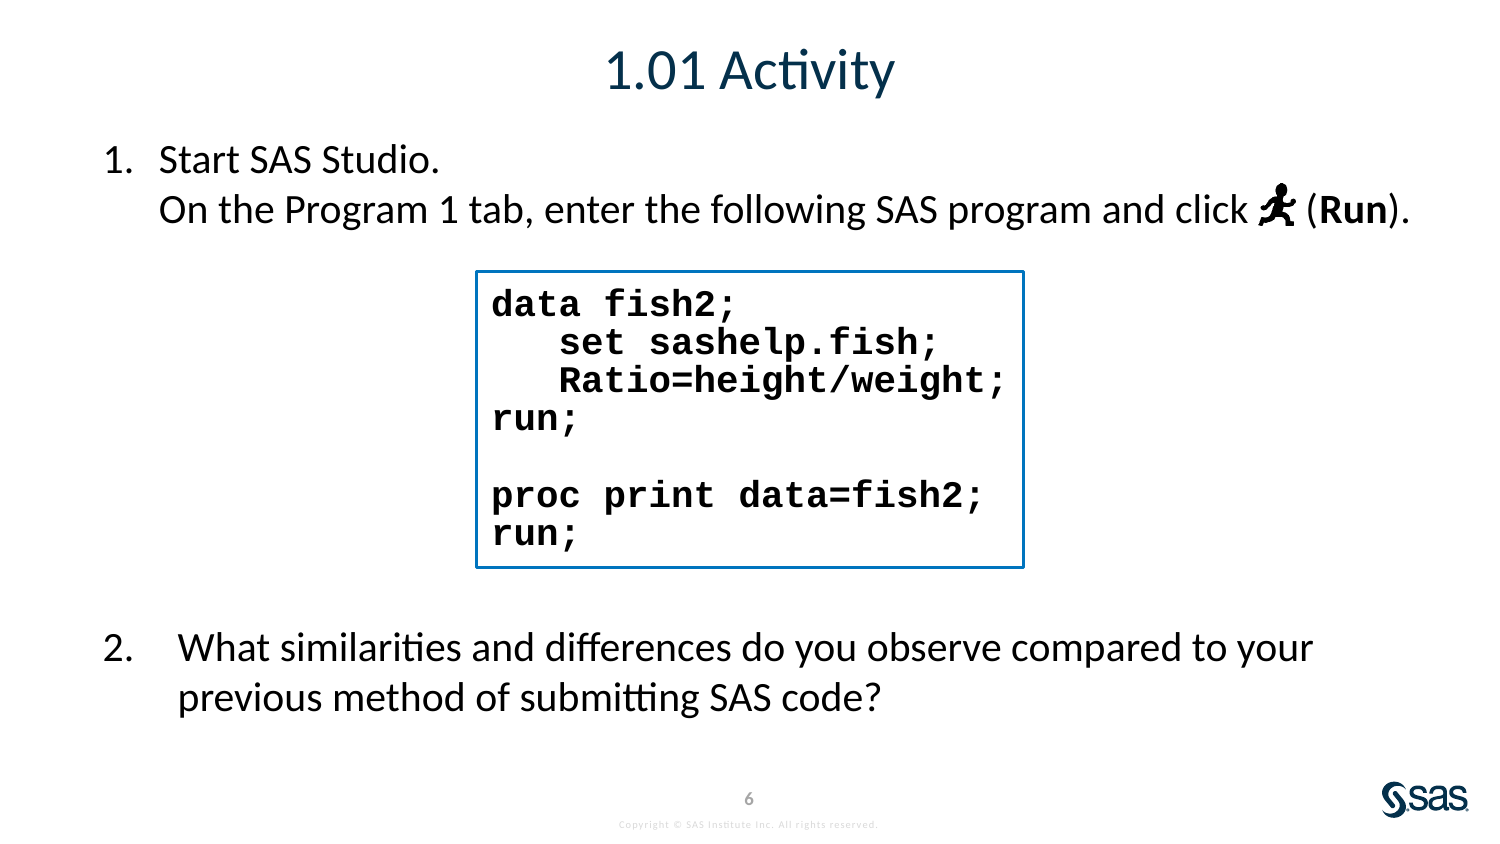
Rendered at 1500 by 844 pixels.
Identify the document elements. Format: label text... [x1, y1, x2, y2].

text_box data fish2; set sashelp.fish; Ratio=height/weight; run; proc print data=fish2; run; [476, 271, 1024, 568]
title 1.01 Activity [102, 31, 1398, 107]
picture [1258, 183, 1297, 226]
list Start SAS Studio. On the Program 1 tab, enter the following SAS program and click (Run). What similarities and differences do you observe compared to your previous method of submitting SAS code? [102, 132, 1414, 730]
